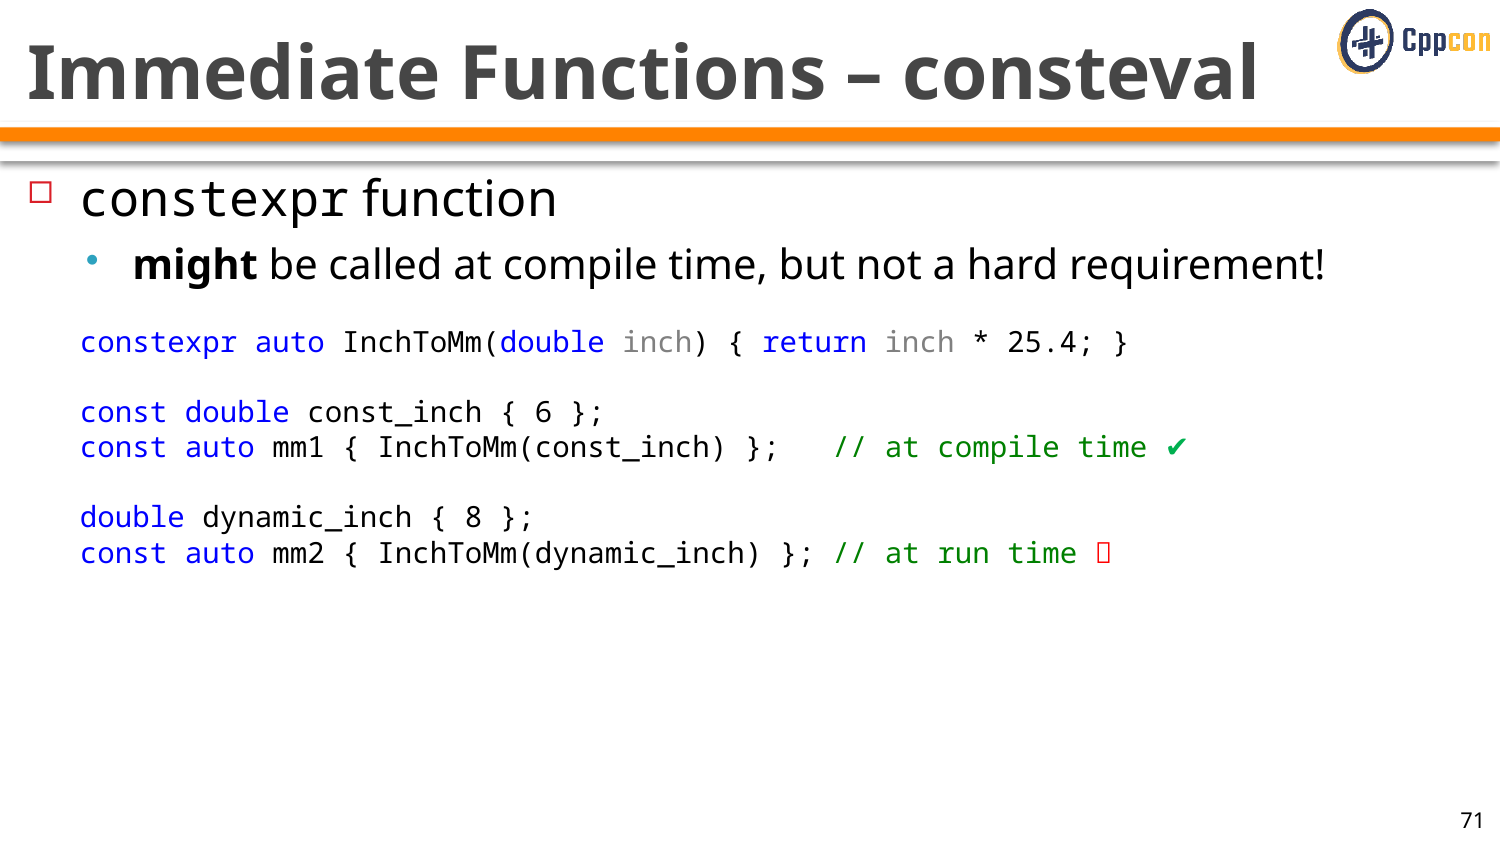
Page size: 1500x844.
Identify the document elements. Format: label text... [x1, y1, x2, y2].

list constexpr function might be called at compile time, but not a hard requirement! constexpr auto InchToMm(double inch) { return inch * 25.4; } const double const_inch { 6 }; const auto mm1 { InchToMm(const_inch) }; // at compile time ✔ double dynamic_inch { 8 }; const auto mm2 { InchToMm(dynamic_inch) }; // at run time ❌ [12, 159, 1488, 835]
title Immediate Functions – consteval [12, 19, 1488, 122]
picture [1337, 9, 1490, 74]
